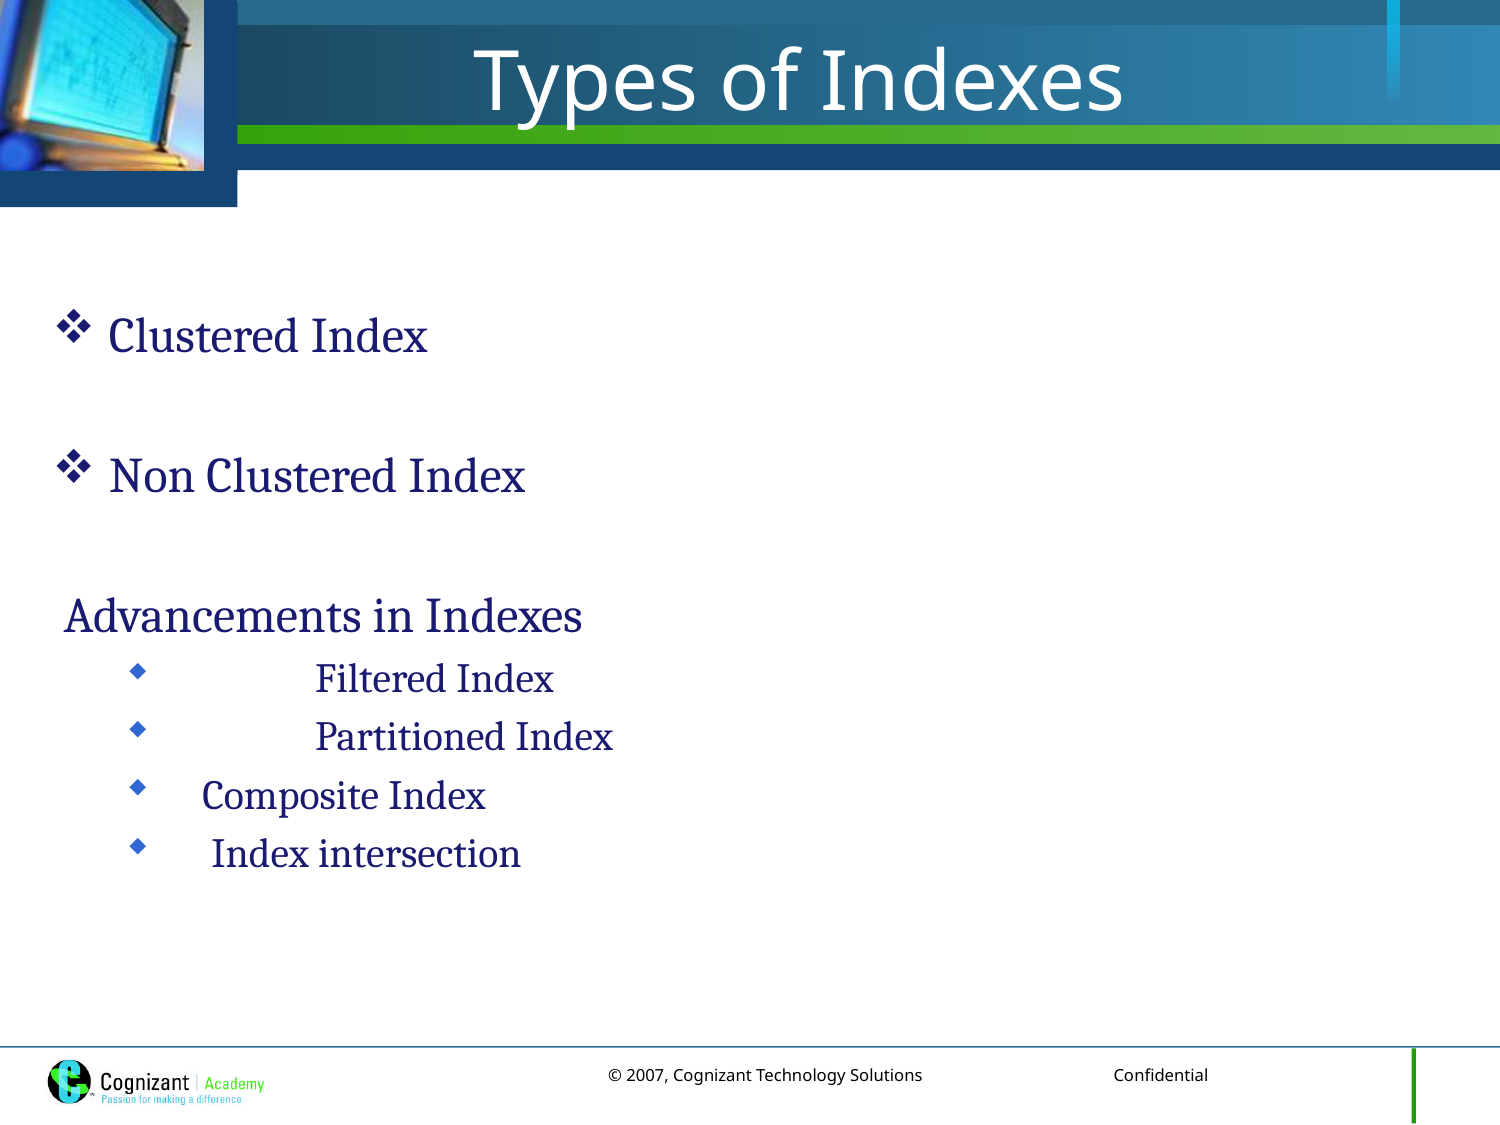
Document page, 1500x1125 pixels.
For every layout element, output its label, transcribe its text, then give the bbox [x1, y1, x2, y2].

picture [0, 0, 204, 171]
picture [35, 1050, 275, 1119]
title Types of Indexes [237, 33, 1363, 122]
list Clustered Index Non Clustered Index Advancements in Indexes Filtered Index Partitioned Index Composite Index Index intersection [37, 224, 1463, 1037]
